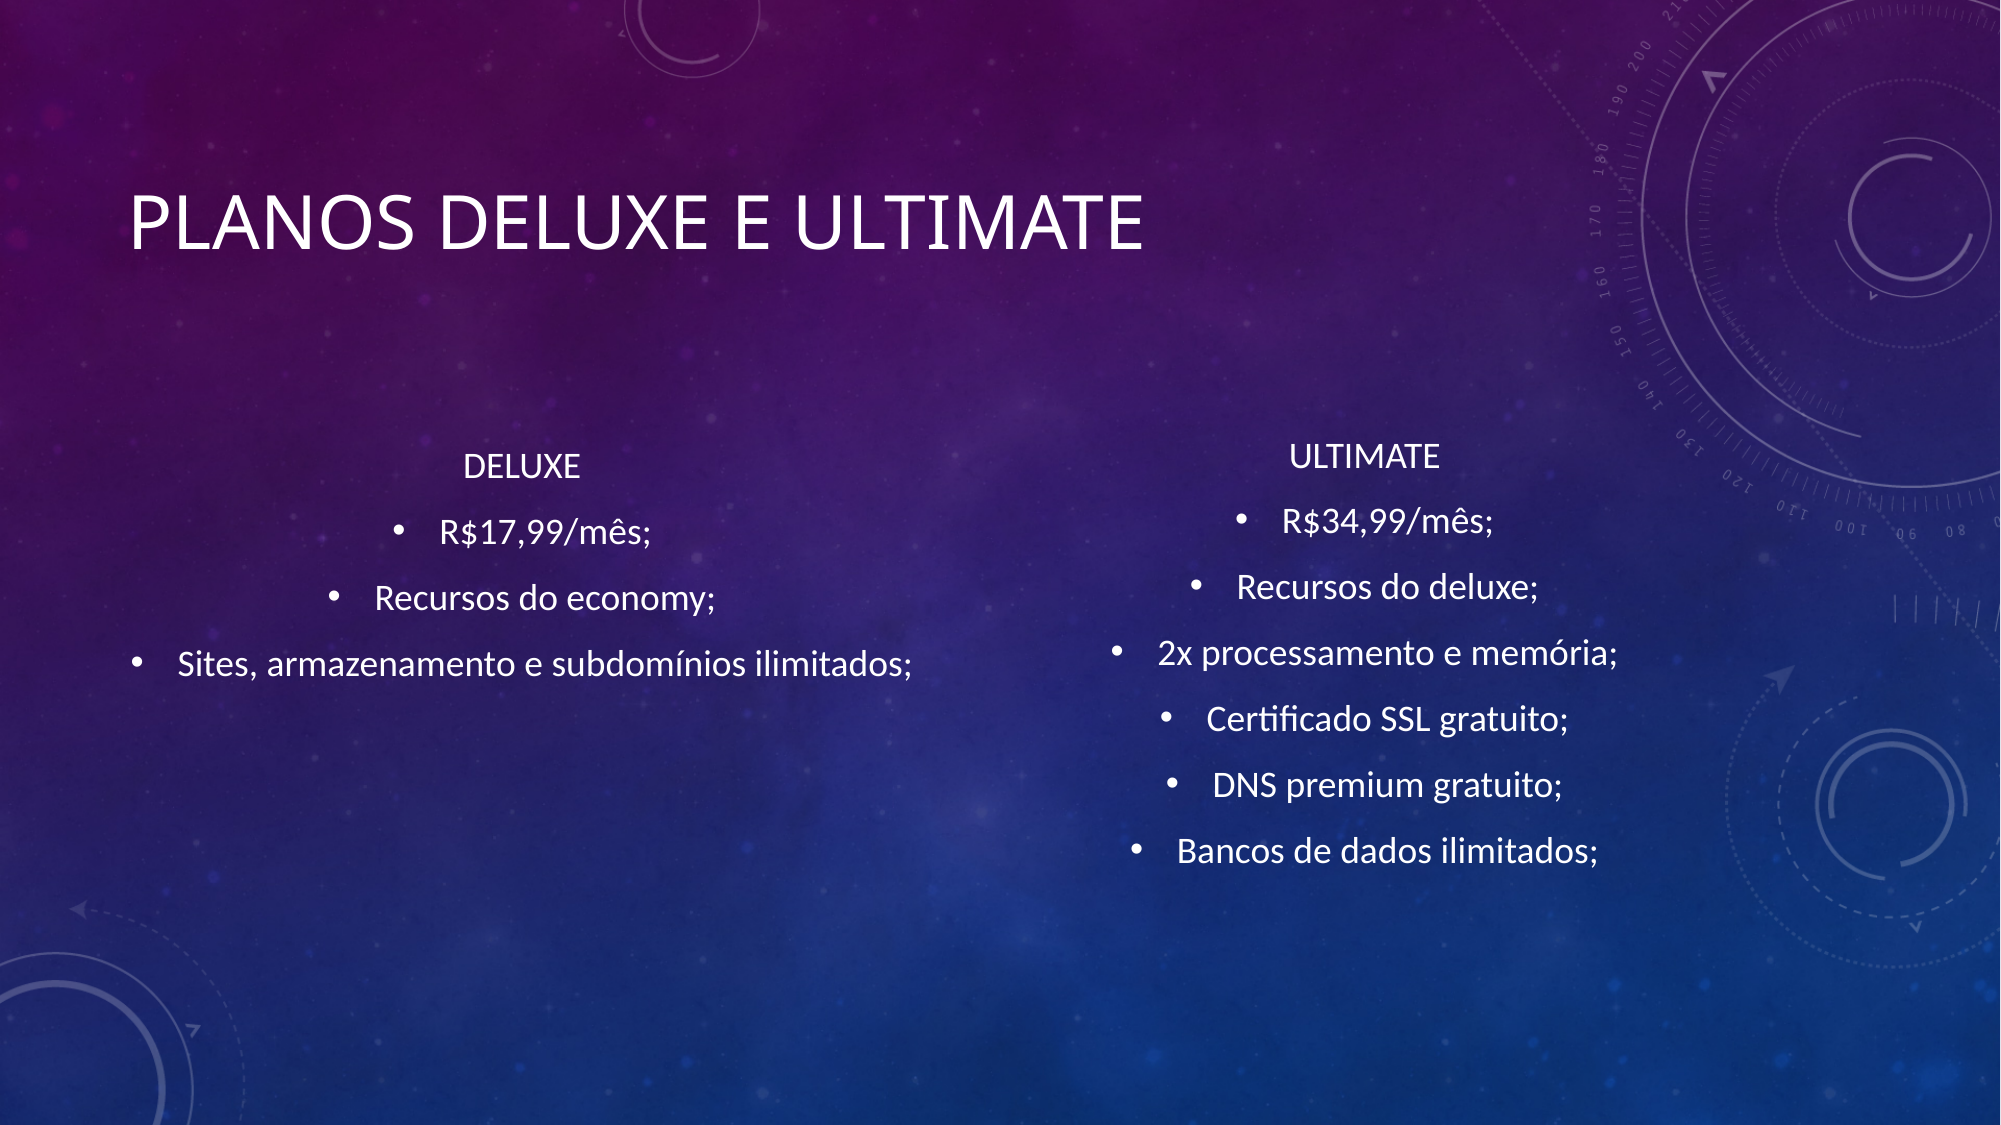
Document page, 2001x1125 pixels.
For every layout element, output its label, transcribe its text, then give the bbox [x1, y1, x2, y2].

list ULTIMATE R$34,99/mês; Recursos do deluxe; 2x processamento e memória; Certificado SSL gratuito; DNS premium gratuito; Bancos de dados ilimitados; [955, 351, 1775, 950]
picture [0, 0, 2001, 1125]
list DELUXE R$17,99/mês; Recursos do economy; Sites, armazenamento e subdomínios ilimitados; [112, 263, 932, 862]
title Planos deluxe e ultimate [112, 99, 1775, 339]
